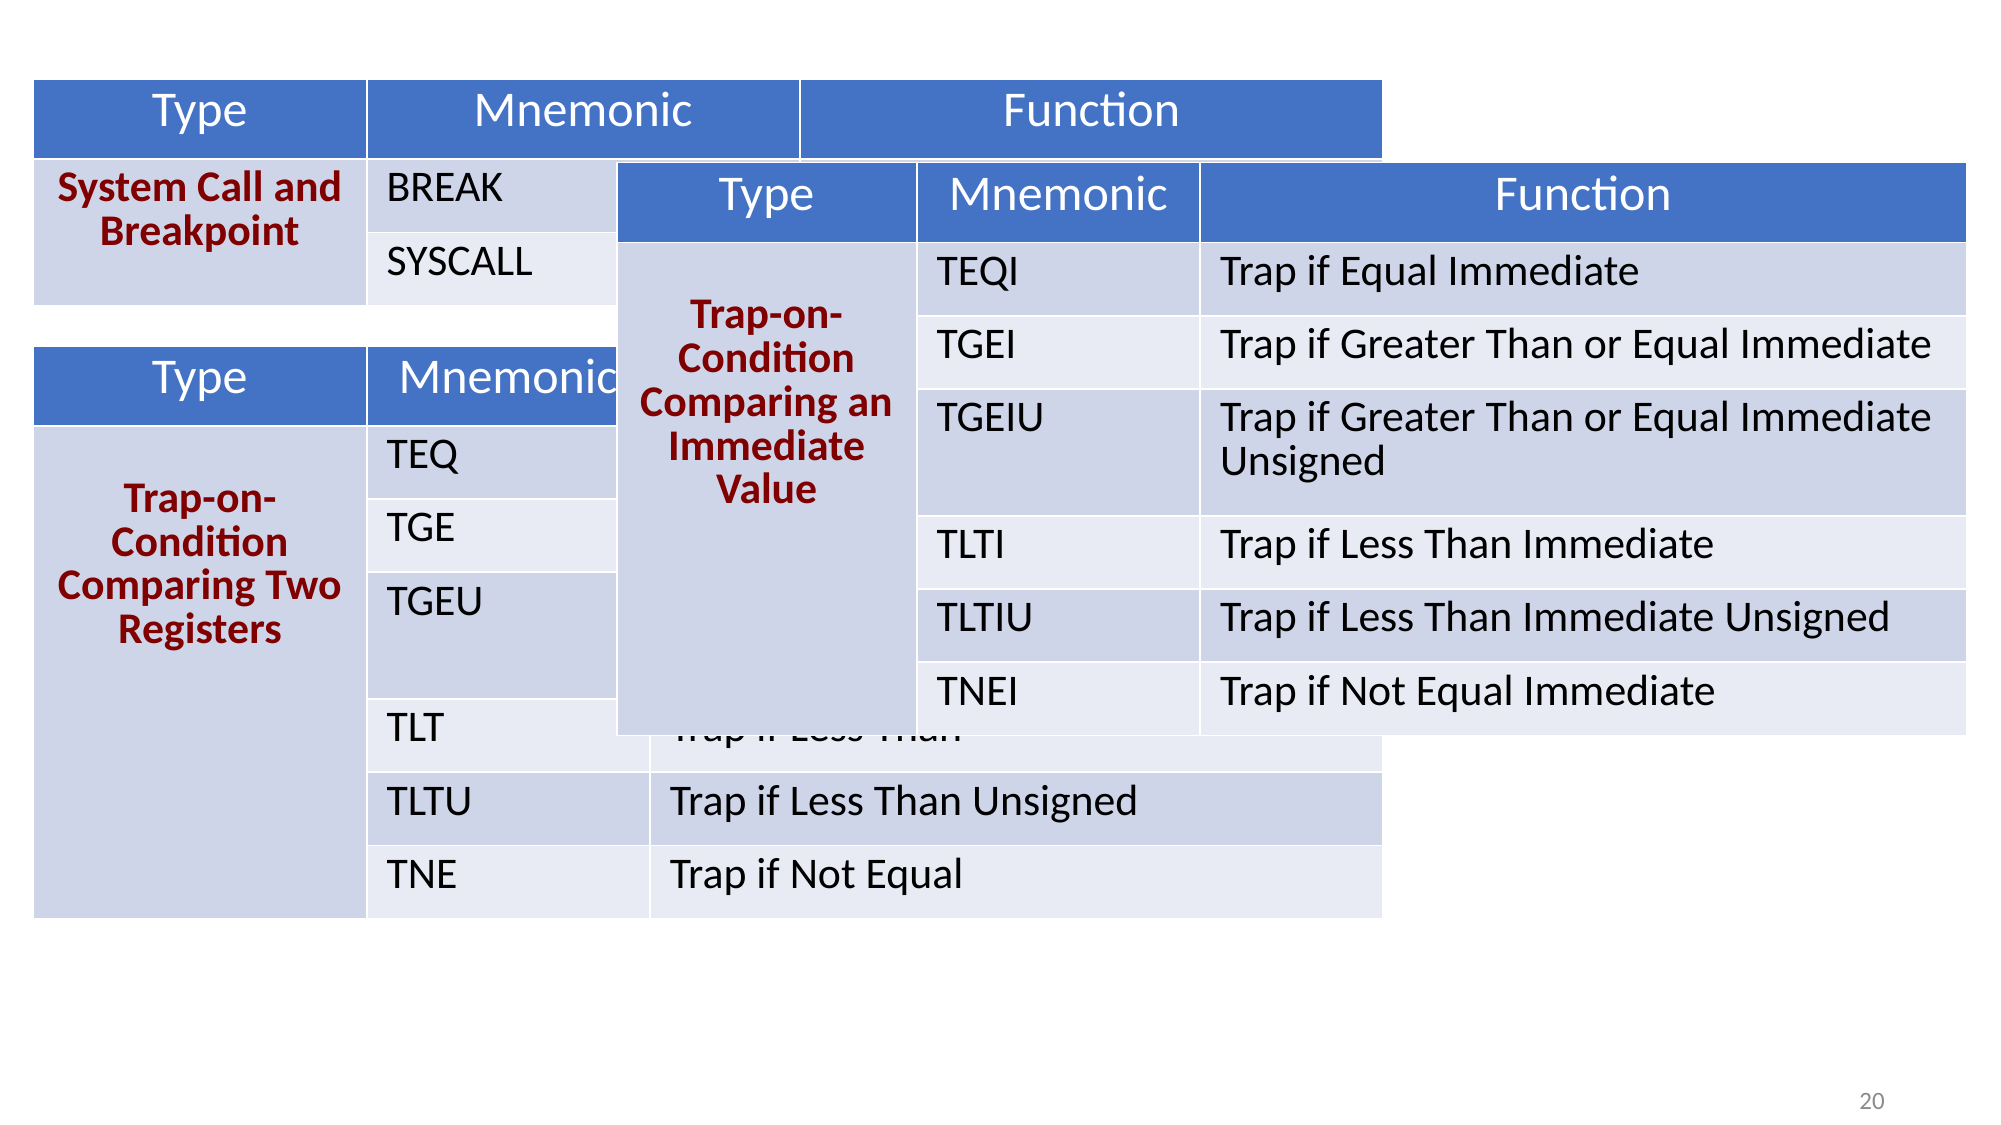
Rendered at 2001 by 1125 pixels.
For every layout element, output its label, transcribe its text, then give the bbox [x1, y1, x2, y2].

table_header Mnemonic [368, 80, 799, 158]
table_cell Trap if Less Than Immediate Unsigned [1201, 590, 1966, 661]
table_cell TLTI [918, 517, 1199, 588]
table_cell System Call and Breakpoint [34, 160, 366, 305]
table_cell SYSCALL [368, 233, 616, 305]
table_cell Trap if Equal Immediate [1201, 243, 1966, 315]
table_cell Trap-on-Condition Comparing an Immediate Value [618, 243, 916, 735]
table_header Type [34, 347, 366, 425]
table_cell TLTU [368, 773, 649, 845]
table_header Type [34, 80, 366, 158]
table_cell TLT [368, 700, 649, 771]
table_cell TNE [368, 846, 649, 918]
table_cell Trap if Not Equal [651, 846, 1382, 918]
table_cell Trap if Greater Than or Equal Immediate Unsigned [1201, 390, 1966, 515]
table_header Function [801, 80, 1382, 158]
slide_number 20 [1433, 1069, 1900, 1125]
table_header Mnemonic [918, 163, 1199, 242]
table_cell TEQI [918, 243, 1199, 315]
table_cell TGEU [368, 573, 616, 698]
table_cell TGEIU [918, 390, 1199, 515]
table_cell Trap if Greater Than or Equal Immediate [1201, 317, 1966, 388]
table_cell TEQ [368, 427, 616, 498]
table_cell TLTIU [918, 590, 1199, 661]
table_cell Trap if Less Than Unsigned [651, 773, 1382, 845]
table_cell Trap if Not Equal Immediate [1201, 663, 1966, 735]
table_cell BREAK [368, 160, 799, 232]
table_cell TGE [368, 500, 616, 571]
table_cell TGEI [918, 317, 1199, 388]
table_cell Trap if Less Than [651, 736, 1382, 771]
table_header Mnemonic [368, 347, 616, 425]
table_cell Trap-on-Condition Comparing Two Registers [34, 427, 366, 918]
table_header Type [618, 163, 916, 242]
table_cell TNEI [918, 663, 1199, 735]
table_cell Trap if Less Than Immediate [1201, 517, 1966, 588]
table_header Function [1201, 163, 1966, 242]
